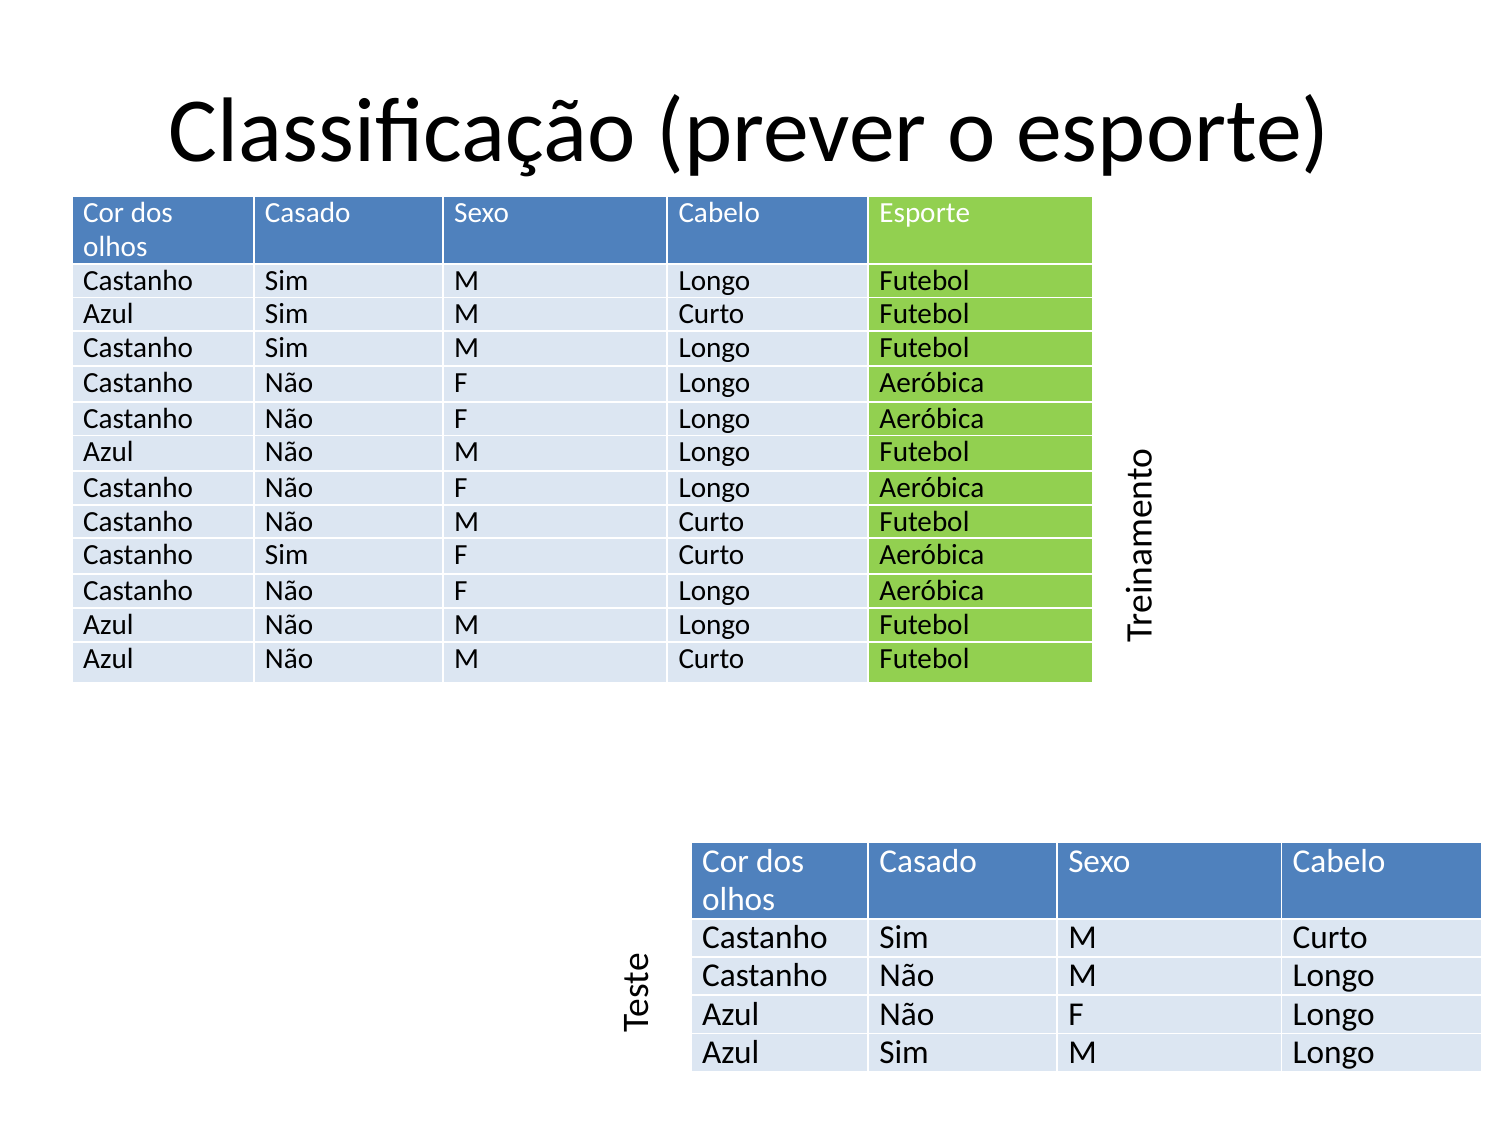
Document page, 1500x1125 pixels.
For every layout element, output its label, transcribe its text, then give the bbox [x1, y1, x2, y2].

table_cell Castanho [73, 367, 253, 401]
table_cell Curto [668, 539, 867, 573]
table_cell Azul [73, 298, 253, 330]
table_cell F [444, 367, 666, 401]
table_cell M [444, 643, 666, 682]
title Classificação (prever o esporte) [75, 30, 1425, 219]
text_box Treinamento [1106, 408, 1183, 657]
table_cell Curto [668, 643, 867, 682]
table_cell M [1058, 1034, 1281, 1071]
table_cell Aeróbica [869, 539, 1092, 573]
table_cell Curto [1282, 920, 1481, 956]
table_cell Longo [668, 367, 867, 401]
table_cell Não [255, 609, 442, 641]
table_cell Futebol [869, 436, 1092, 470]
table_cell Não [869, 958, 1056, 994]
table_cell Azul [692, 996, 867, 1033]
table_cell Não [869, 996, 1056, 1033]
table_cell Castanho [73, 506, 253, 537]
table_cell Longo [1282, 958, 1481, 994]
table_cell Não [255, 403, 442, 435]
table_cell Longo [668, 472, 867, 504]
table_cell Sim [255, 298, 442, 330]
table_cell Futebol [869, 506, 1092, 537]
table_cell F [1058, 996, 1281, 1033]
table_cell Não [255, 367, 442, 401]
table_cell M [444, 265, 666, 297]
text_box Teste [603, 932, 679, 1047]
table_cell Azul [73, 436, 253, 470]
table_header Cor dos olhos [73, 197, 253, 263]
table_cell M [444, 298, 666, 330]
table_header Sexo [444, 219, 666, 263]
table_header Casado [869, 843, 1056, 918]
table_header Cabelo [1282, 843, 1481, 918]
table_cell Futebol [869, 332, 1092, 365]
table_cell Longo [668, 609, 867, 641]
table_cell M [444, 332, 666, 365]
table_header Cabelo [668, 219, 867, 263]
table_cell Longo [1282, 996, 1481, 1033]
table_cell Longo [668, 575, 867, 607]
table_cell Castanho [692, 958, 867, 994]
table_cell Não [255, 643, 442, 682]
table_cell Futebol [869, 609, 1092, 641]
table_cell Curto [668, 506, 867, 537]
table_cell Longo [668, 332, 867, 365]
table_cell Sim [255, 539, 442, 573]
table_header Sexo [1058, 843, 1281, 918]
table_cell Azul [73, 643, 253, 682]
table_cell Não [255, 506, 442, 537]
table_cell Castanho [73, 575, 253, 607]
table_cell Azul [692, 1034, 867, 1071]
table_cell Longo [1282, 1034, 1481, 1071]
table_cell M [1058, 920, 1281, 956]
table_cell Não [255, 575, 442, 607]
table_cell Futebol [869, 298, 1092, 330]
table_cell Sim [255, 332, 442, 365]
table_cell M [444, 609, 666, 641]
table_cell Castanho [73, 332, 253, 365]
table_cell Futebol [869, 265, 1092, 297]
table_cell Aeróbica [869, 472, 1092, 504]
table_cell F [444, 403, 666, 435]
table_cell Futebol [869, 643, 1092, 682]
table_cell Curto [668, 298, 867, 330]
table_cell M [1058, 958, 1281, 994]
table_cell Castanho [73, 403, 253, 435]
table_cell Aeróbica [869, 575, 1092, 607]
table_cell M [444, 436, 666, 470]
table_cell F [444, 575, 666, 607]
table_cell M [444, 506, 666, 537]
table_header Esporte [869, 219, 1092, 263]
table_cell Sim [869, 920, 1056, 956]
table_header Cor dos olhos [692, 843, 867, 918]
table_cell Azul [73, 609, 253, 641]
table_cell Não [255, 436, 442, 470]
table_cell Longo [668, 403, 867, 435]
table_cell Longo [668, 436, 867, 470]
table_cell Sim [255, 265, 442, 297]
table_cell Castanho [73, 472, 253, 504]
table_cell Longo [668, 265, 867, 297]
table_cell Castanho [73, 539, 253, 573]
table_cell Não [255, 472, 442, 504]
table_cell F [444, 539, 666, 573]
table_cell Sim [869, 1034, 1056, 1071]
table_header Casado [255, 219, 442, 263]
table_cell Castanho [73, 265, 253, 297]
table_cell Aeróbica [869, 403, 1092, 435]
table_cell Castanho [692, 920, 867, 956]
table_cell F [444, 472, 666, 504]
table_cell Aeróbica [869, 367, 1092, 401]
